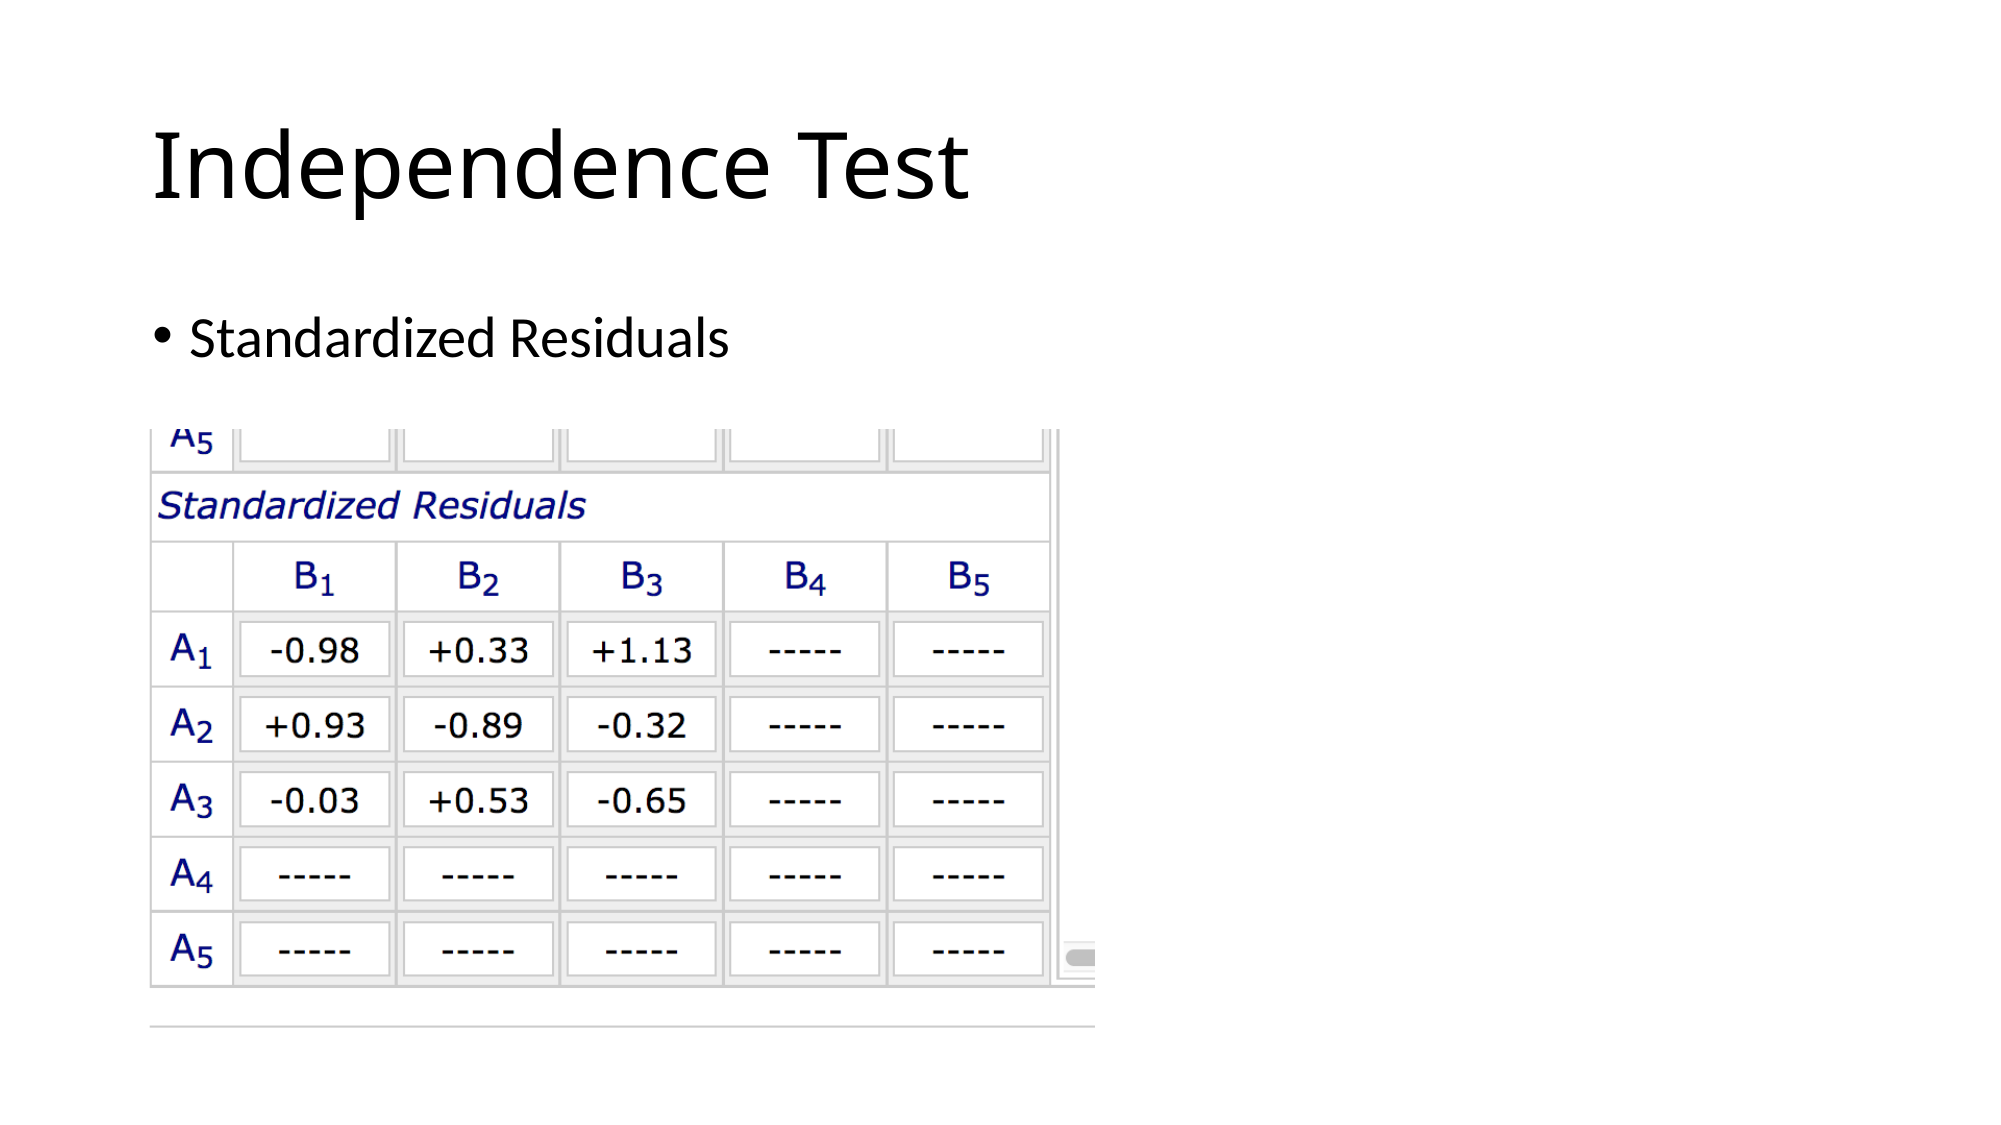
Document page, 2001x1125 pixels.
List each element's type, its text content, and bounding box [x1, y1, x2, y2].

picture [57, 429, 1095, 1036]
list Standardized Residuals [137, 299, 1863, 1014]
title Independence Test [137, 59, 1863, 278]
